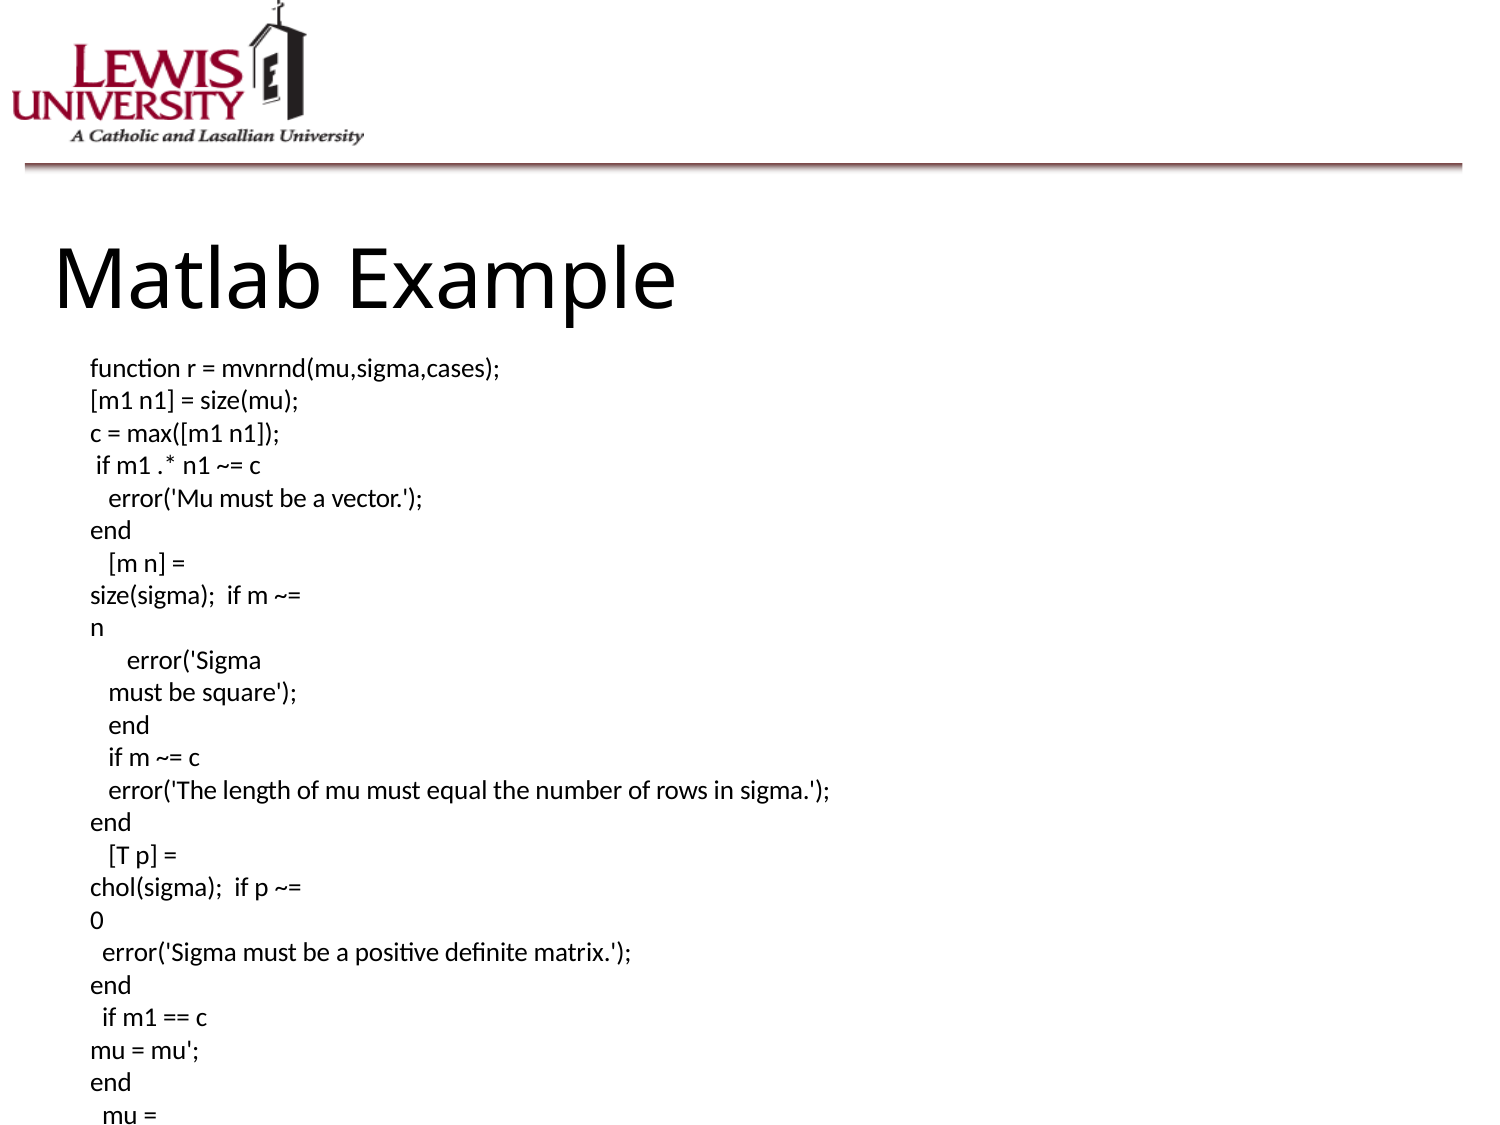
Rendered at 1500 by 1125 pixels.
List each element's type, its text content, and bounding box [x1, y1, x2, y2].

title [35, 24, 1500, 213]
picture [24, 162, 35, 175]
picture [12, 0, 364, 147]
text_box Matlab Example function r = mvnrnd(mu,sigma,cases); [m1 n1] = size(mu); c = max([m1 n1]); if m1 .* n1 ~= c error('Mu must be a vector.'); end [m n] = size(sigma); if m ~= n error('Sigma must be square'); end if m ~= c error('The length of mu must equal the number of rows in sigma.'); end [T p] = chol(sigma); if p ~= 0 error('Sigma must be a positive definite matrix.'); end if m1 == c mu = mu'; end mu = mu(ones(cases,1),:); r = randn(cases,c) * T + mu; [50, 225, 848, 1125]
